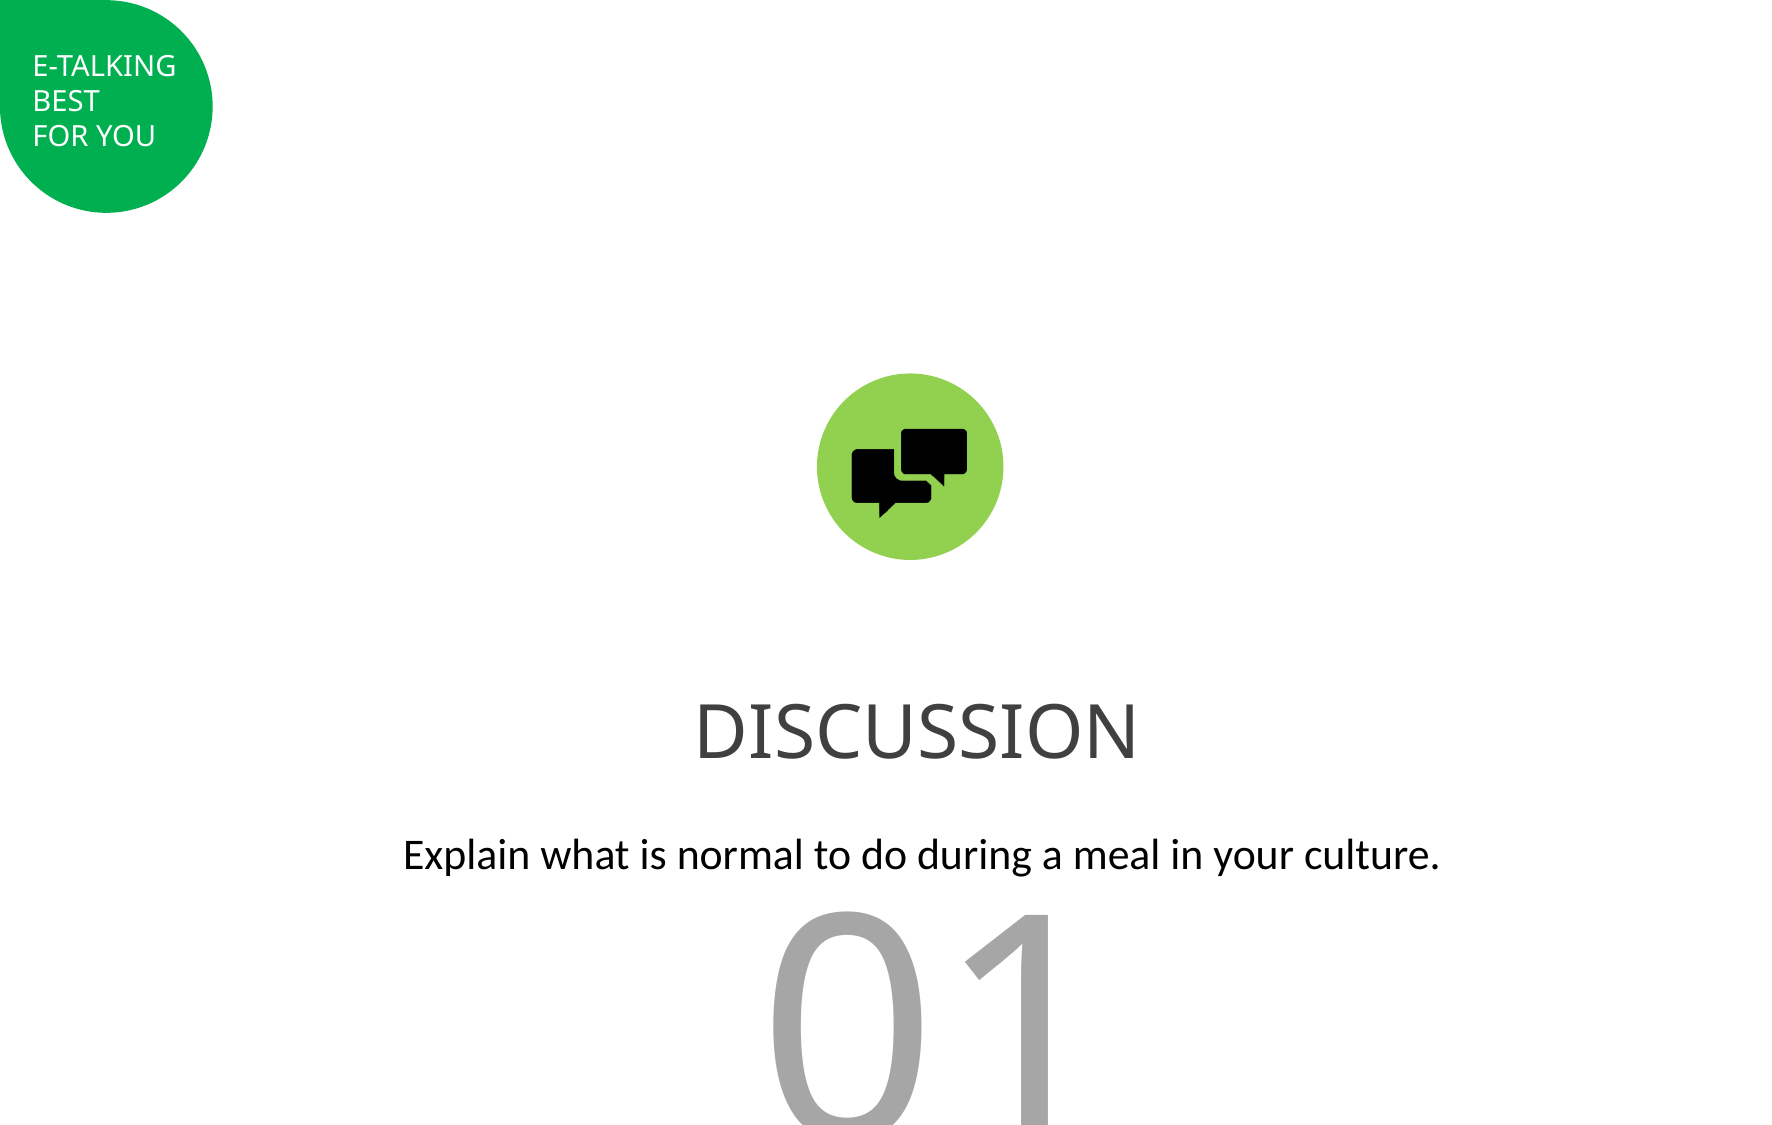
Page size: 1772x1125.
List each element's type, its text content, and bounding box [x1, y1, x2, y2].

picture [848, 412, 969, 533]
text_box [814, 371, 1006, 563]
text_box DISCUSSION Explain what is normal to do during a meal in your culture. [318, 586, 1536, 886]
text_box 01 [744, 818, 1394, 1125]
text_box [0, 0, 320, 214]
